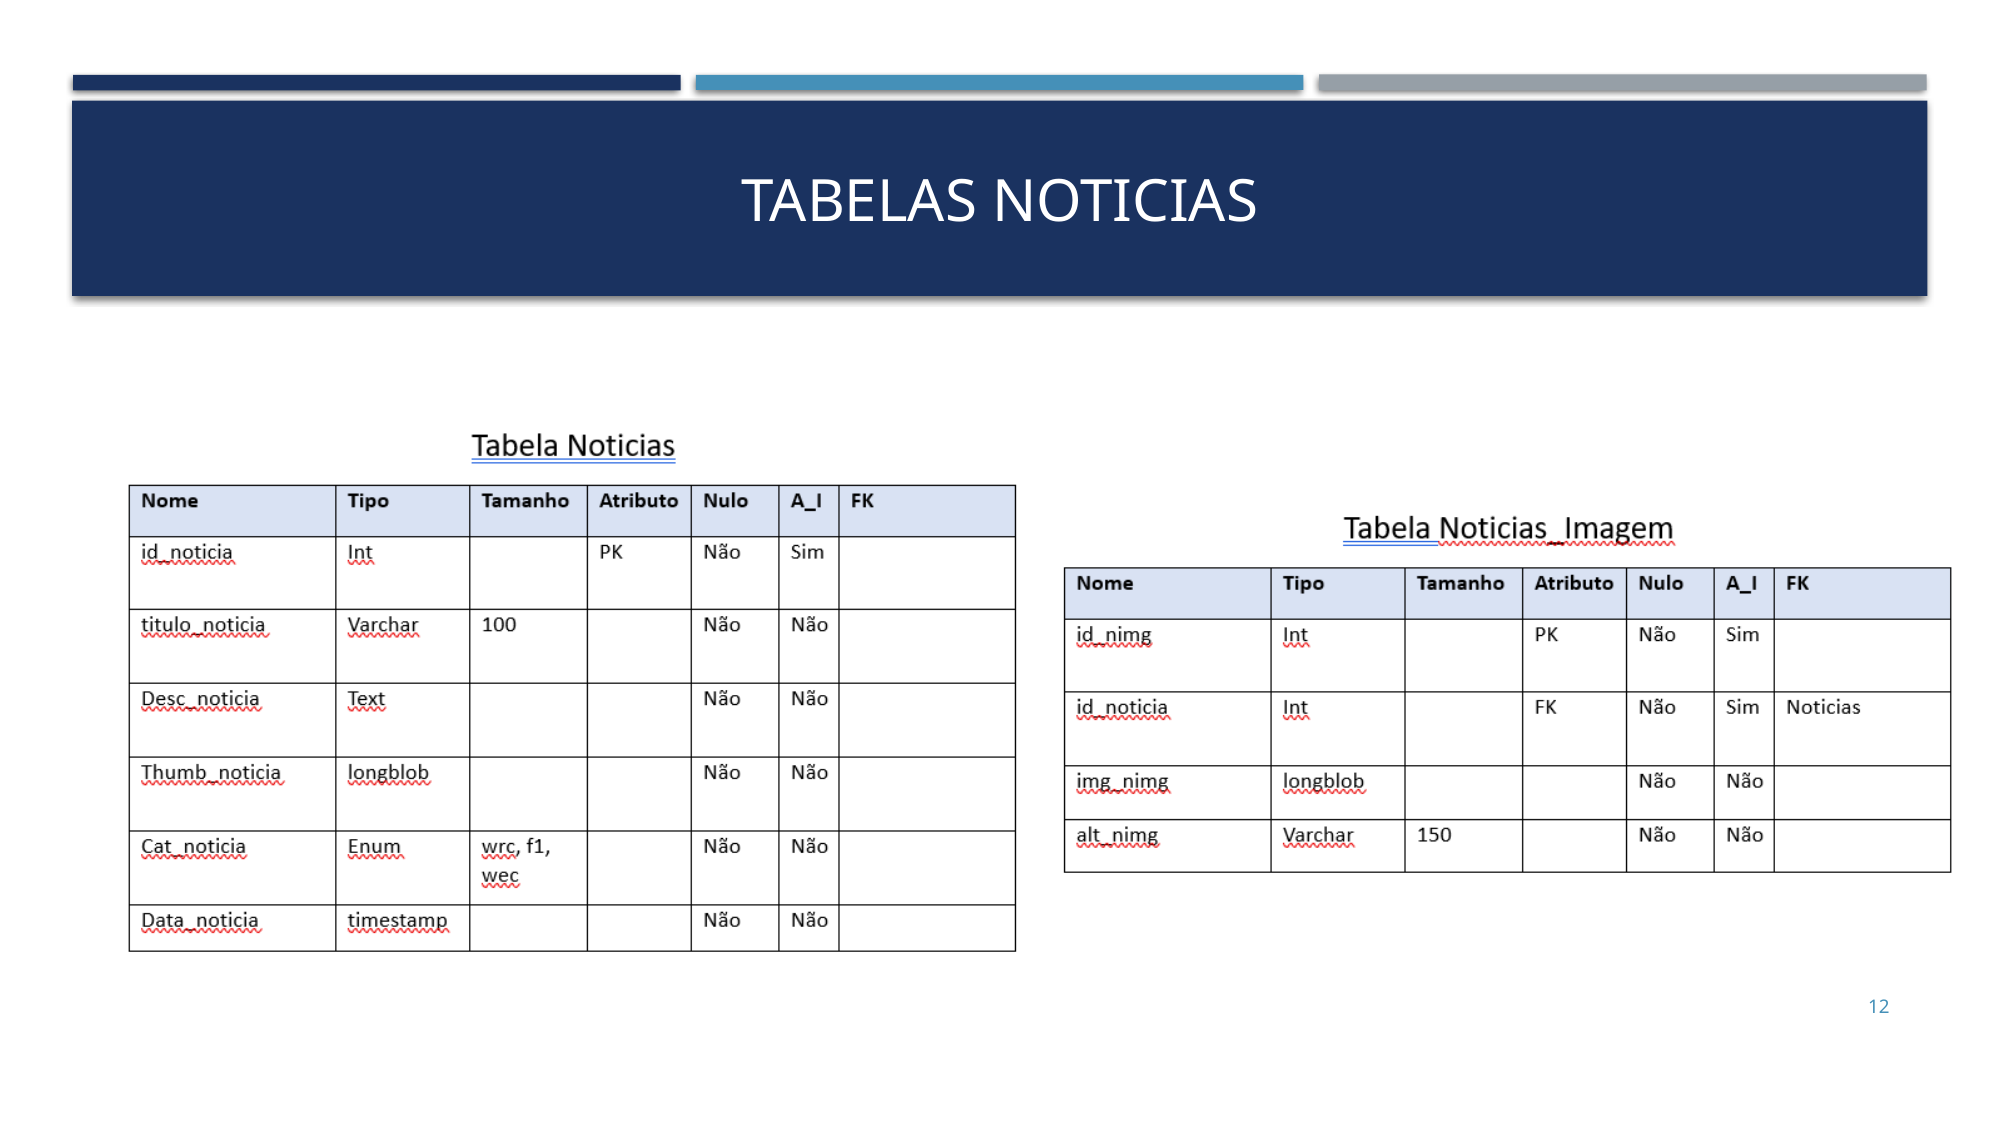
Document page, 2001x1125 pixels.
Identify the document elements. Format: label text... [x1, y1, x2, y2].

title Tabelas NOTICIAS [95, 115, 1905, 282]
slide_number 12 [1732, 977, 1905, 1037]
picture [94, 416, 1969, 978]
